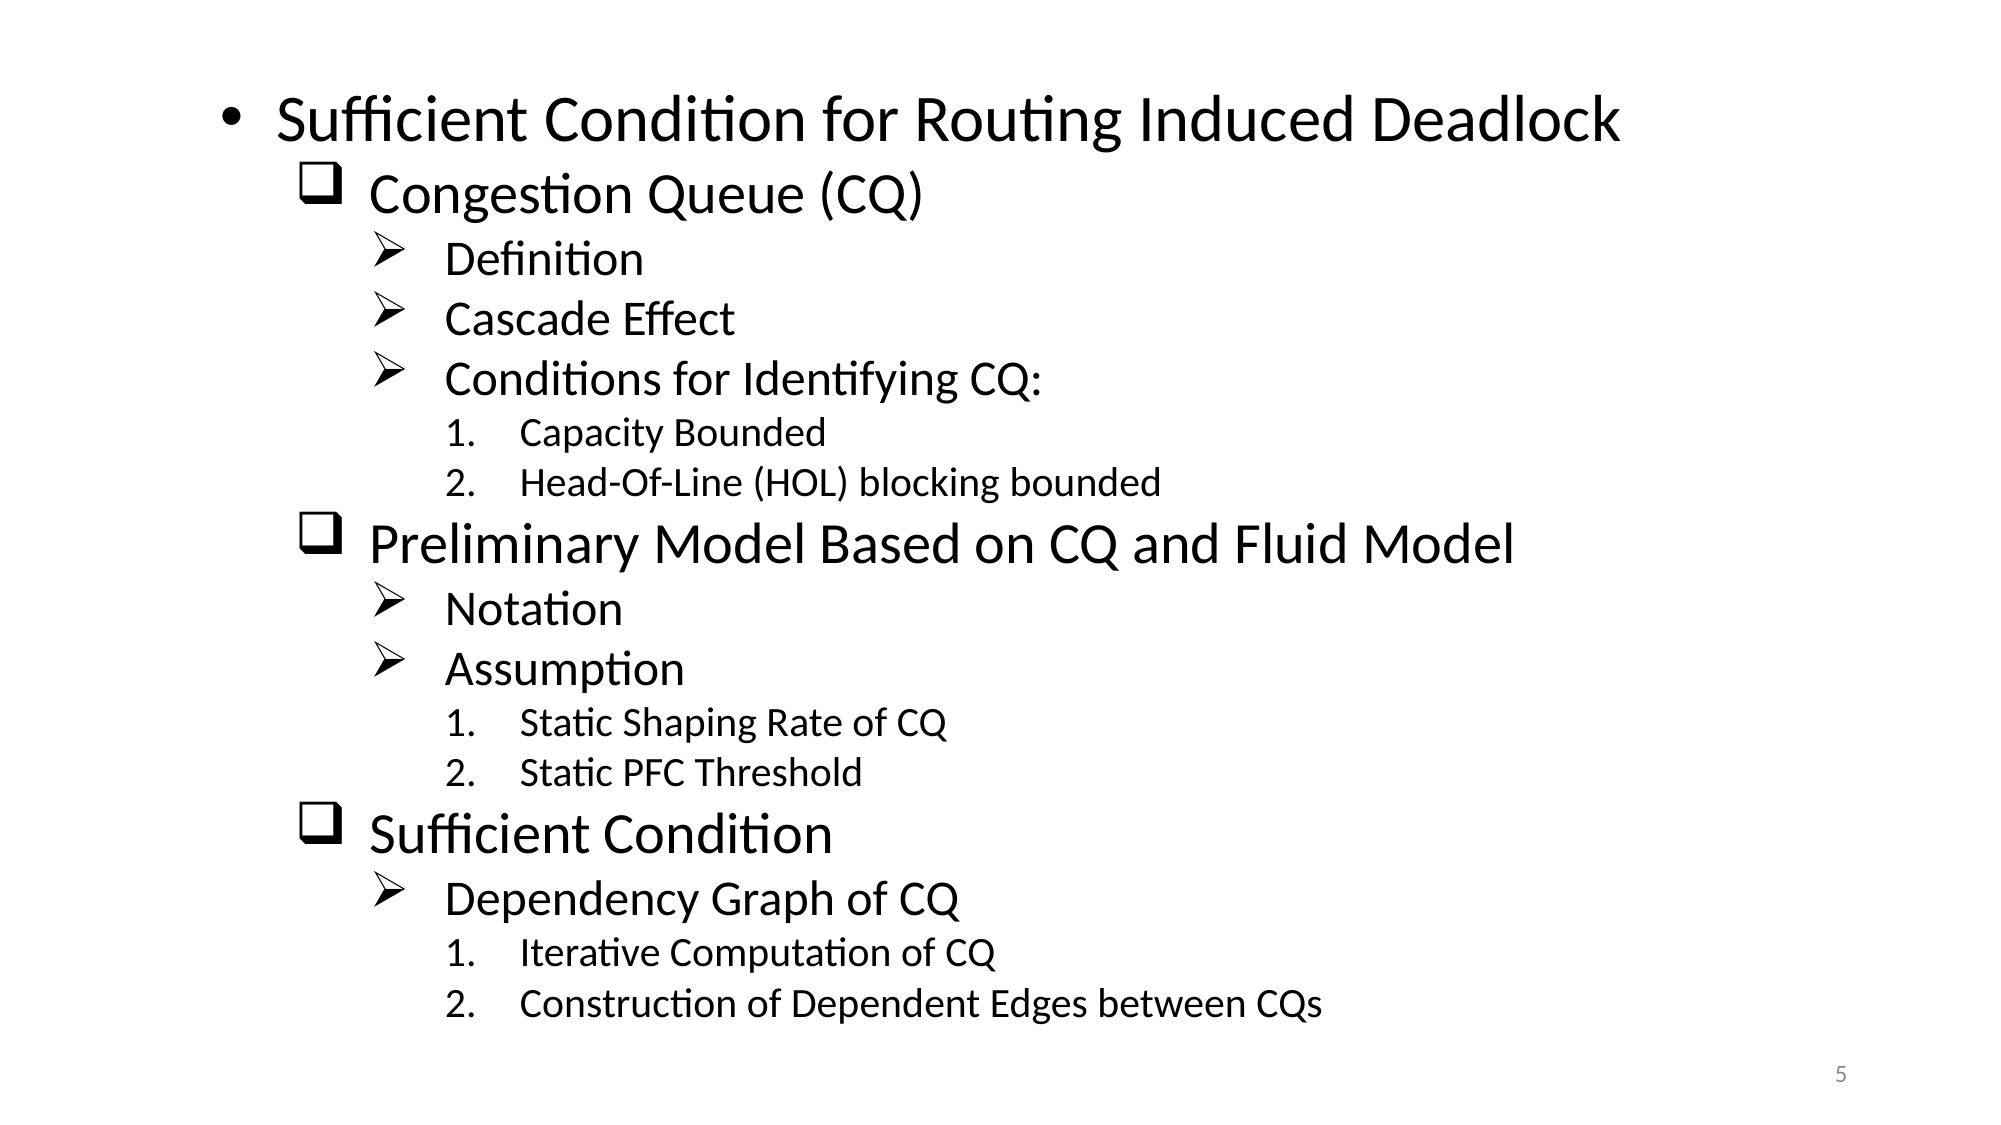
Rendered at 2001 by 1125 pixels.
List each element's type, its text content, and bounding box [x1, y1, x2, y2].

slide_number 5 [1412, 1042, 1863, 1103]
text_box Sufficient Condition for Routing Induced Deadlock Congestion Queue (CQ) Definition Cascade Effect Conditions for Identifying CQ: Capacity Bounded Head-Of-Line (HOL) blocking bounded Preliminary Model Based on CQ and Fluid Model Notation Assumption Static Shaping Rate of CQ Static PFC Threshold Sufficient Condition Dependency Graph of CQ Iterative Computation of CQ Construction of Dependent Edges between CQs [205, 67, 1741, 1033]
